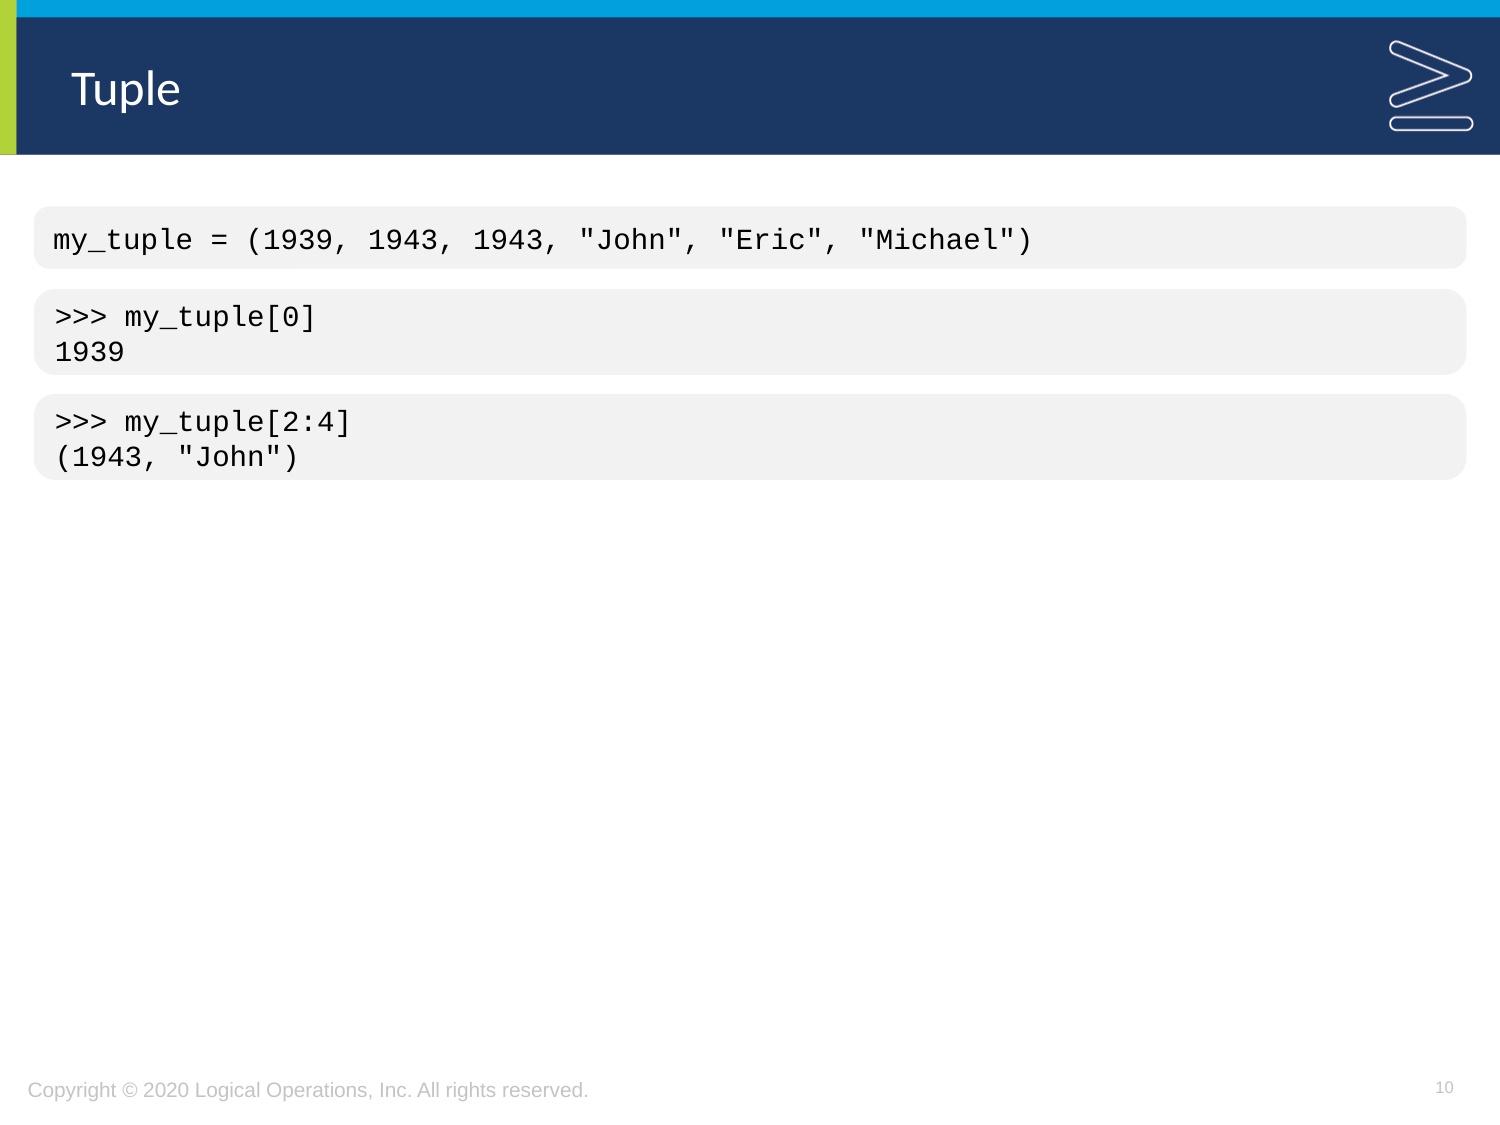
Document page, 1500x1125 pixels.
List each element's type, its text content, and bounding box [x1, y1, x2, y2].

picture [0, 0, 56, 155]
text_box >>> my_tuple[2:4] (1943, "John") [33, 393, 1467, 480]
picture [1350, 18, 1500, 155]
text_box my_tuple = (1939, 1943, 1943, "John", "Eric", "Michael") [33, 206, 1467, 269]
text_box >>> my_tuple[0] 1939 [33, 288, 1467, 375]
slide_number 10 [1118, 1057, 1469, 1118]
title Tuple [56, 16, 1350, 155]
